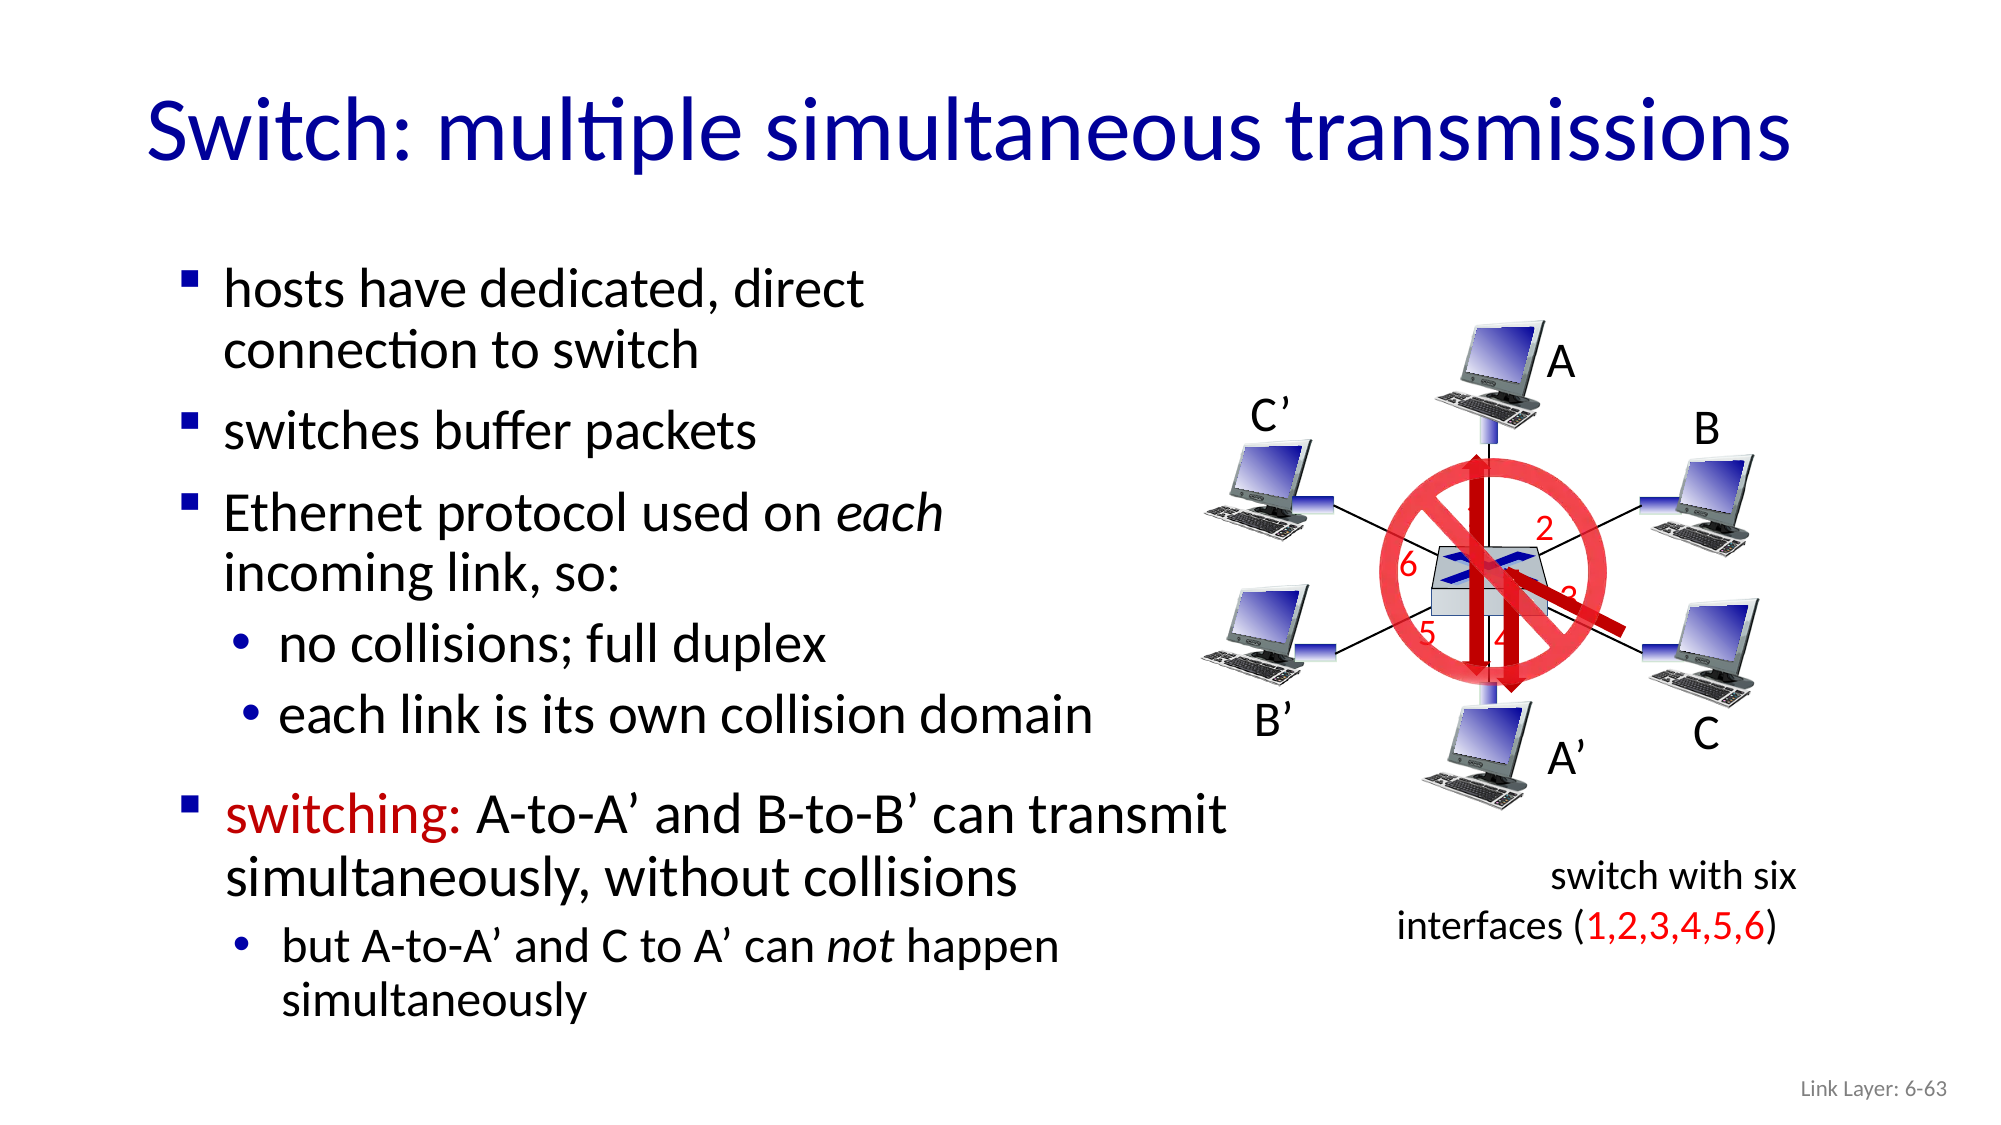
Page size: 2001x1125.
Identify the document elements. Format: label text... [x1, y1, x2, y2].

text_box switching: A-to-A’ and B-to-B’ can transmit simultaneously, without collisions but A-to-A’ and C to A’ can not happen simultaneously [152, 776, 1256, 1064]
title Switch: multiple simultaneous transmissions [131, 57, 1857, 205]
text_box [1174, 315, 1812, 957]
text_box hosts have dedicated, direct connection to switch switches buffer packets Ethernet protocol used on each incoming link, so: no collisions; full duplex each link is its own collision domain [152, 251, 1112, 776]
slide_number Link Layer: 6-63 [1512, 1056, 1963, 1117]
picture [1363, 442, 1622, 722]
